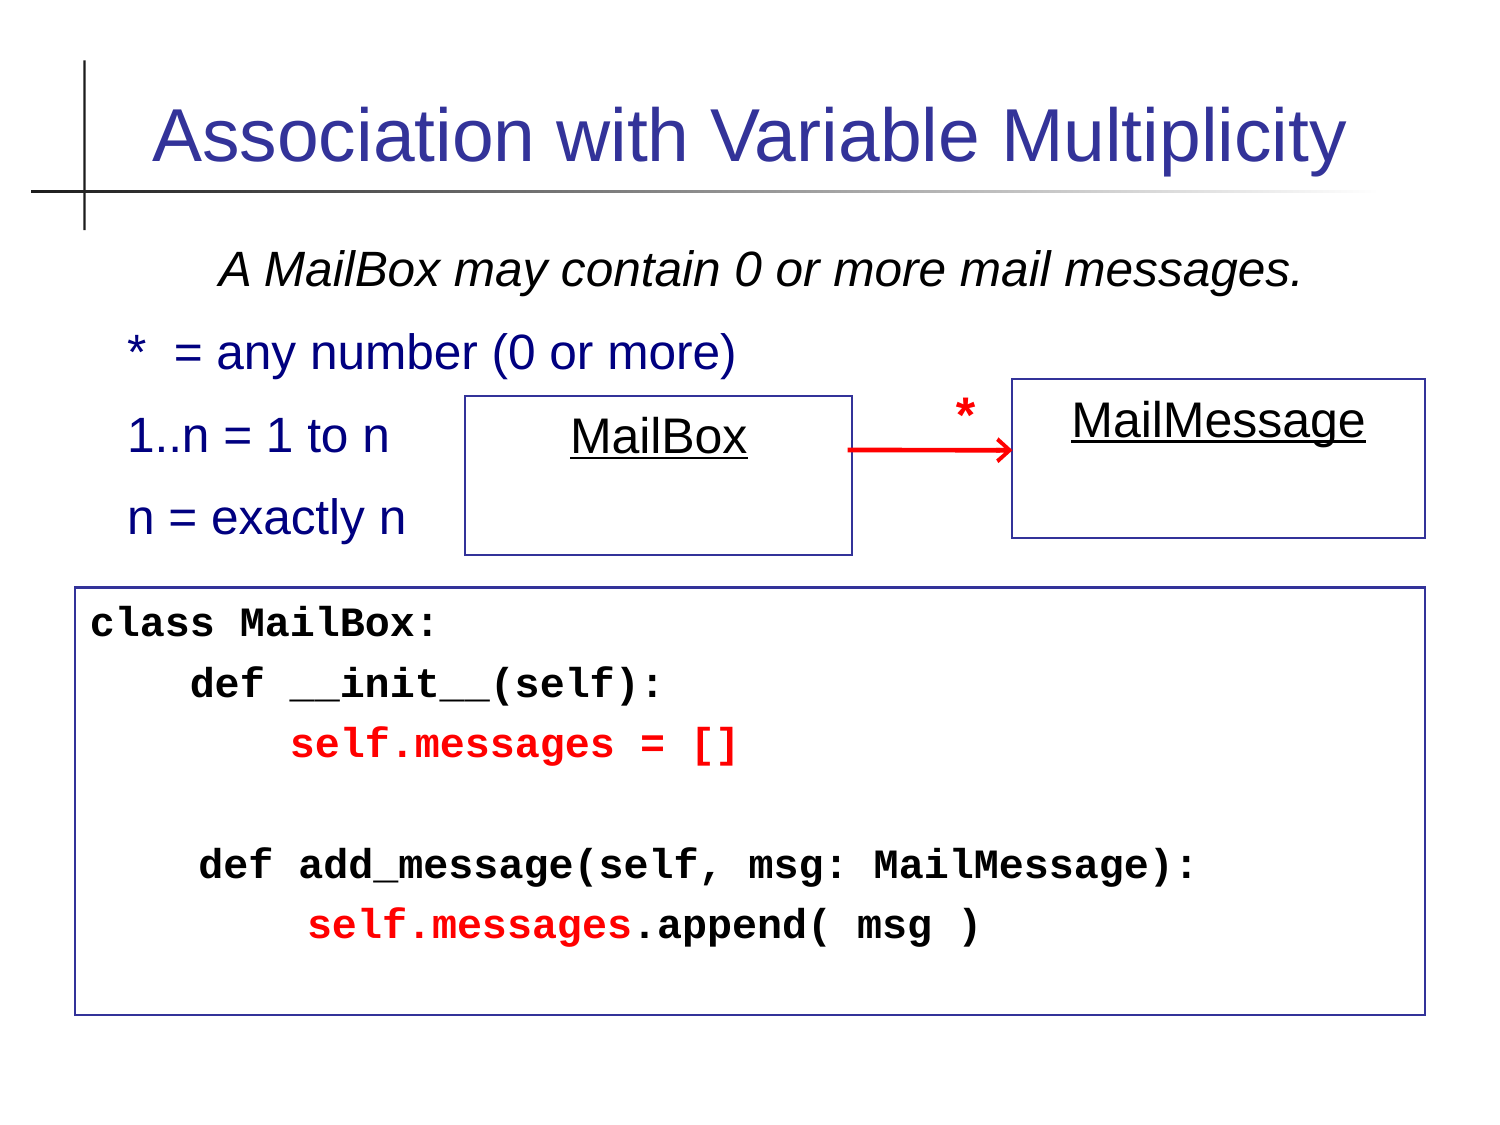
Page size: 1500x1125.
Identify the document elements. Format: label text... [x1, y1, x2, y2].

text_box MailBox [465, 396, 853, 555]
text_box MailMessage [1012, 379, 1425, 539]
text_box A MailBox may contain 0 or more mail messages. * = any number (0 or more) 1..n = 1 to n n = exactly n [110, 229, 1410, 555]
text_box Association with Variable Multiplicity [100, 42, 1400, 185]
text_box [990, 438, 1013, 462]
text_box class MailBox: def __init__(self): self.messages = [] def add_message(self, msg: MailMessage): self.messages.append( msg ) [75, 587, 1425, 1016]
text_box * [865, 374, 990, 451]
